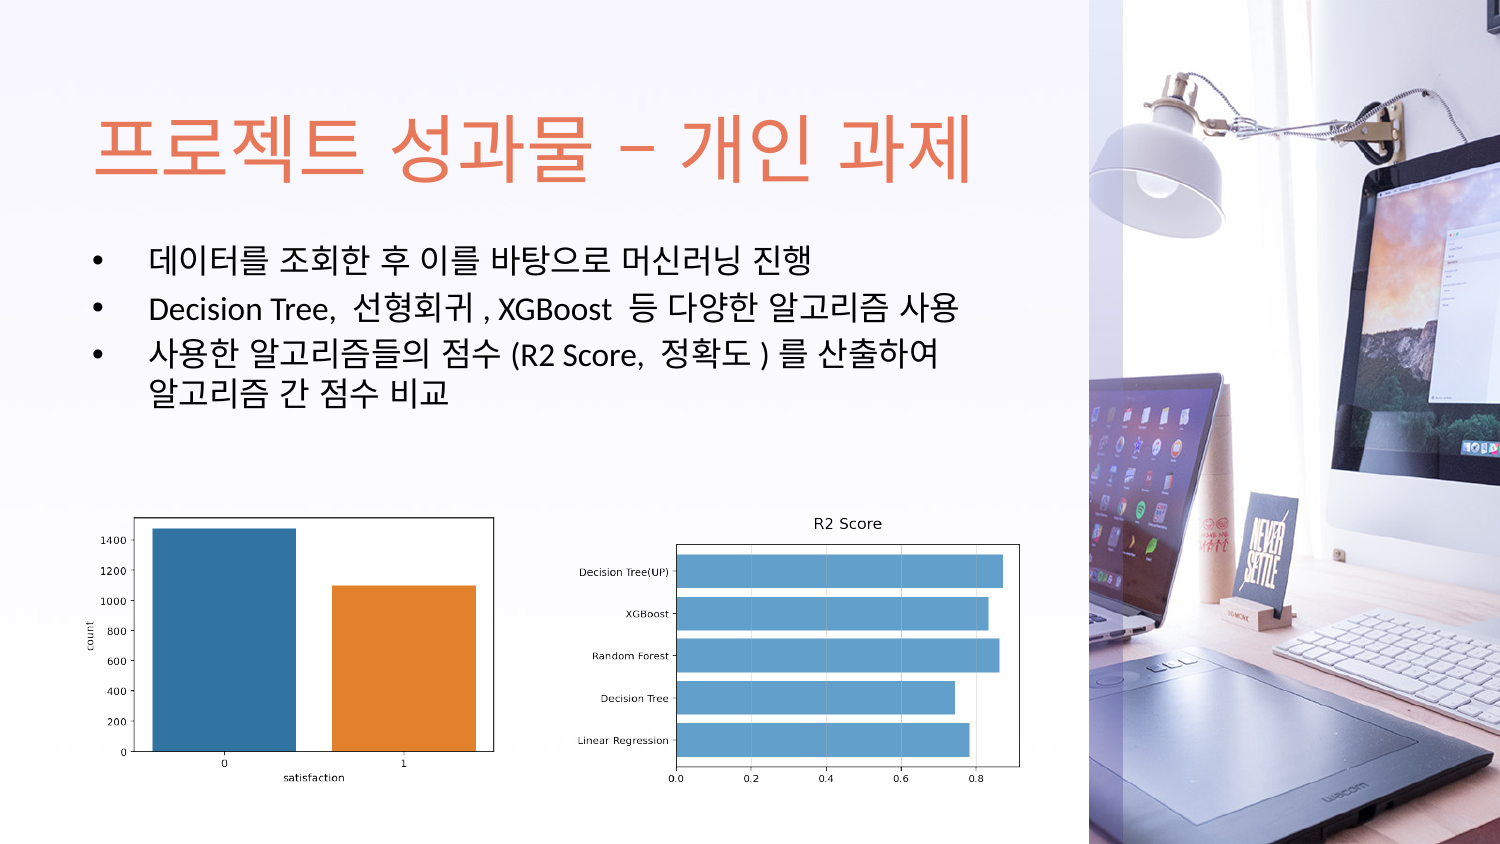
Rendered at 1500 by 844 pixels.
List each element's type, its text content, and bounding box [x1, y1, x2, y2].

picture [0, 0, 1500, 844]
list 데이터를 조회한 후 이를 바탕으로 머신러닝 진행 Decision Tree, 선형회귀, XGBoost 등 다양한 알고리즘 사용 사용한 알고리즘들의 점수(R2 Score, 정확도)를 산출하여 알고리즘 간 점수 비교 [77, 232, 1026, 809]
title 프로젝트 성과물 – 개인 과제 [77, 88, 1136, 208]
